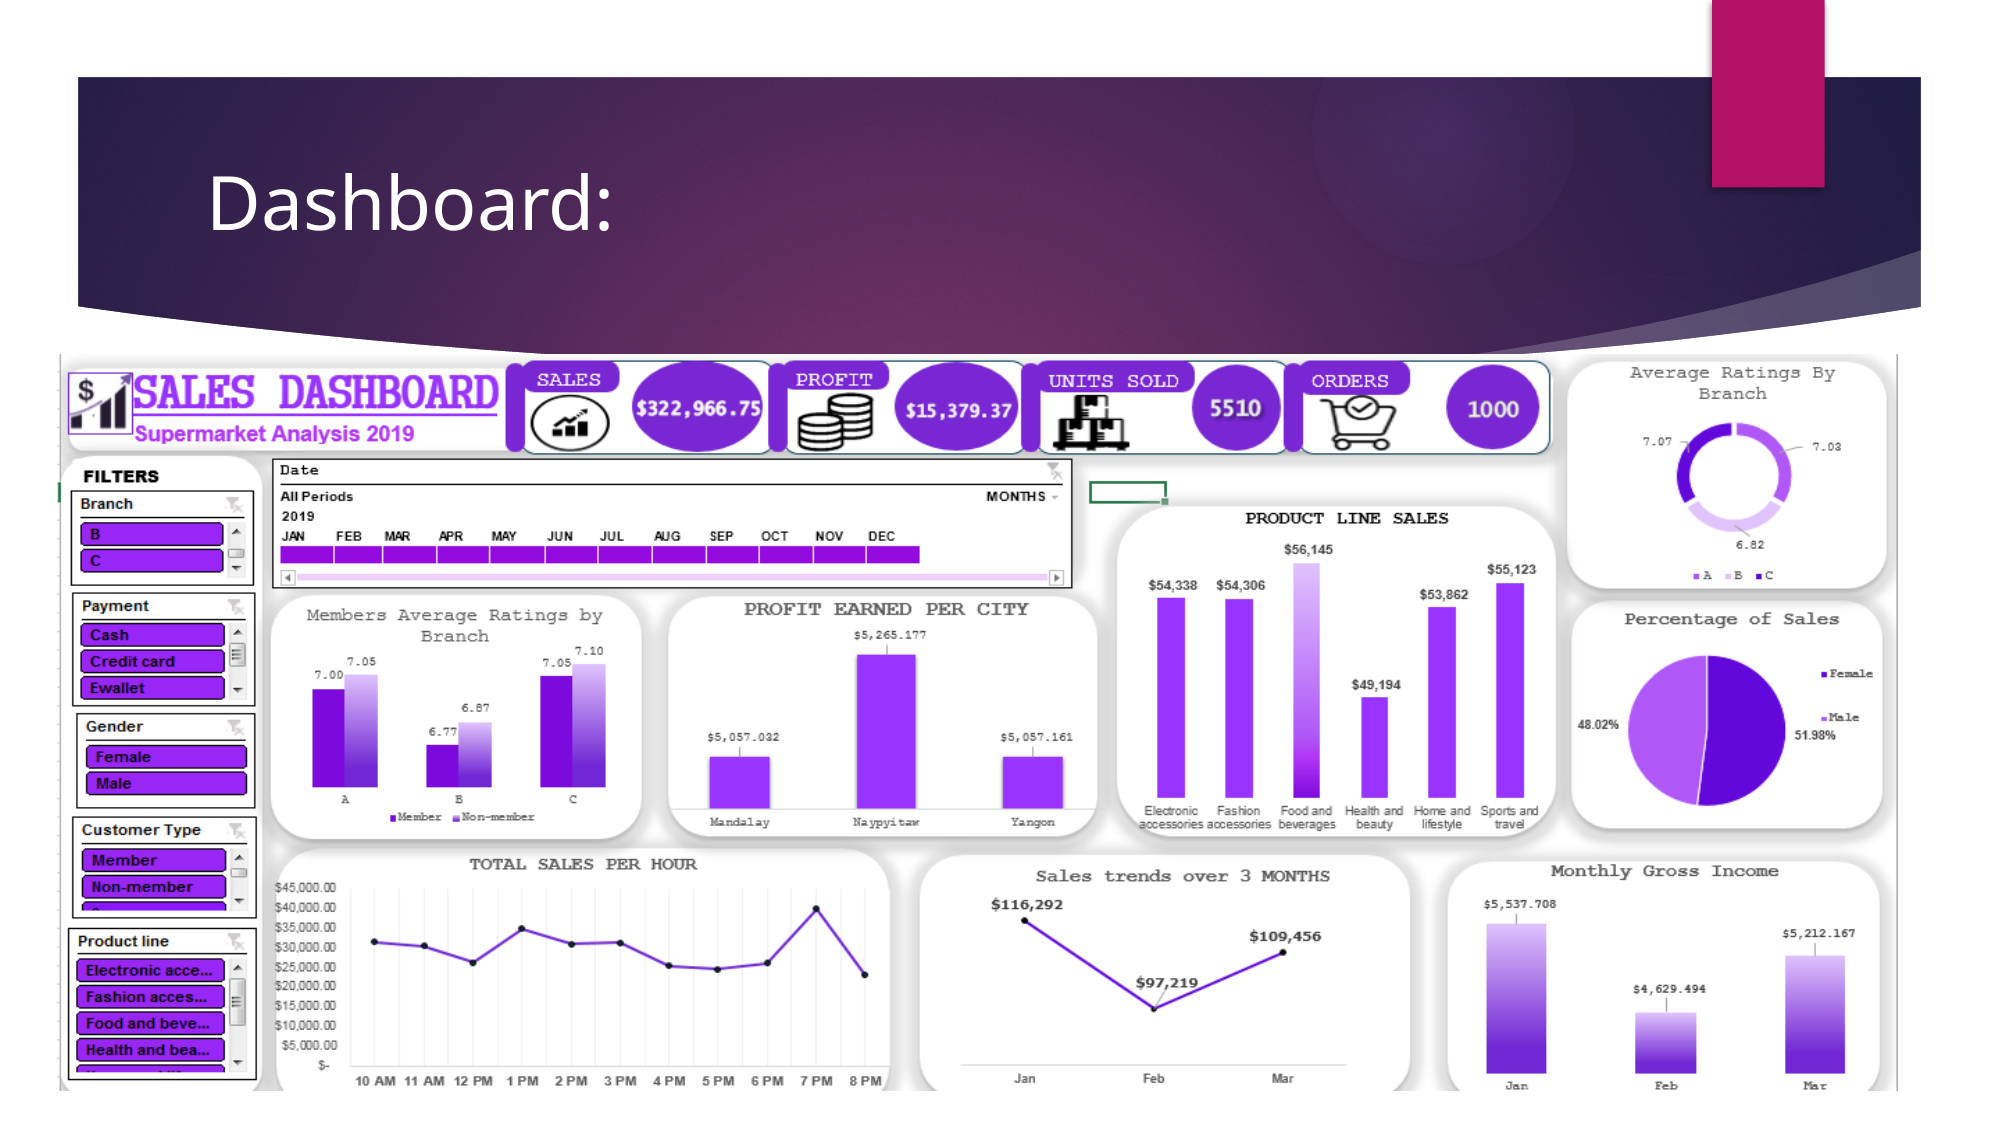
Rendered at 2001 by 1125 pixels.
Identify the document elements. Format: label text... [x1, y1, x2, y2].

title Dashboard: [191, 142, 1629, 259]
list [56, 354, 1898, 1091]
